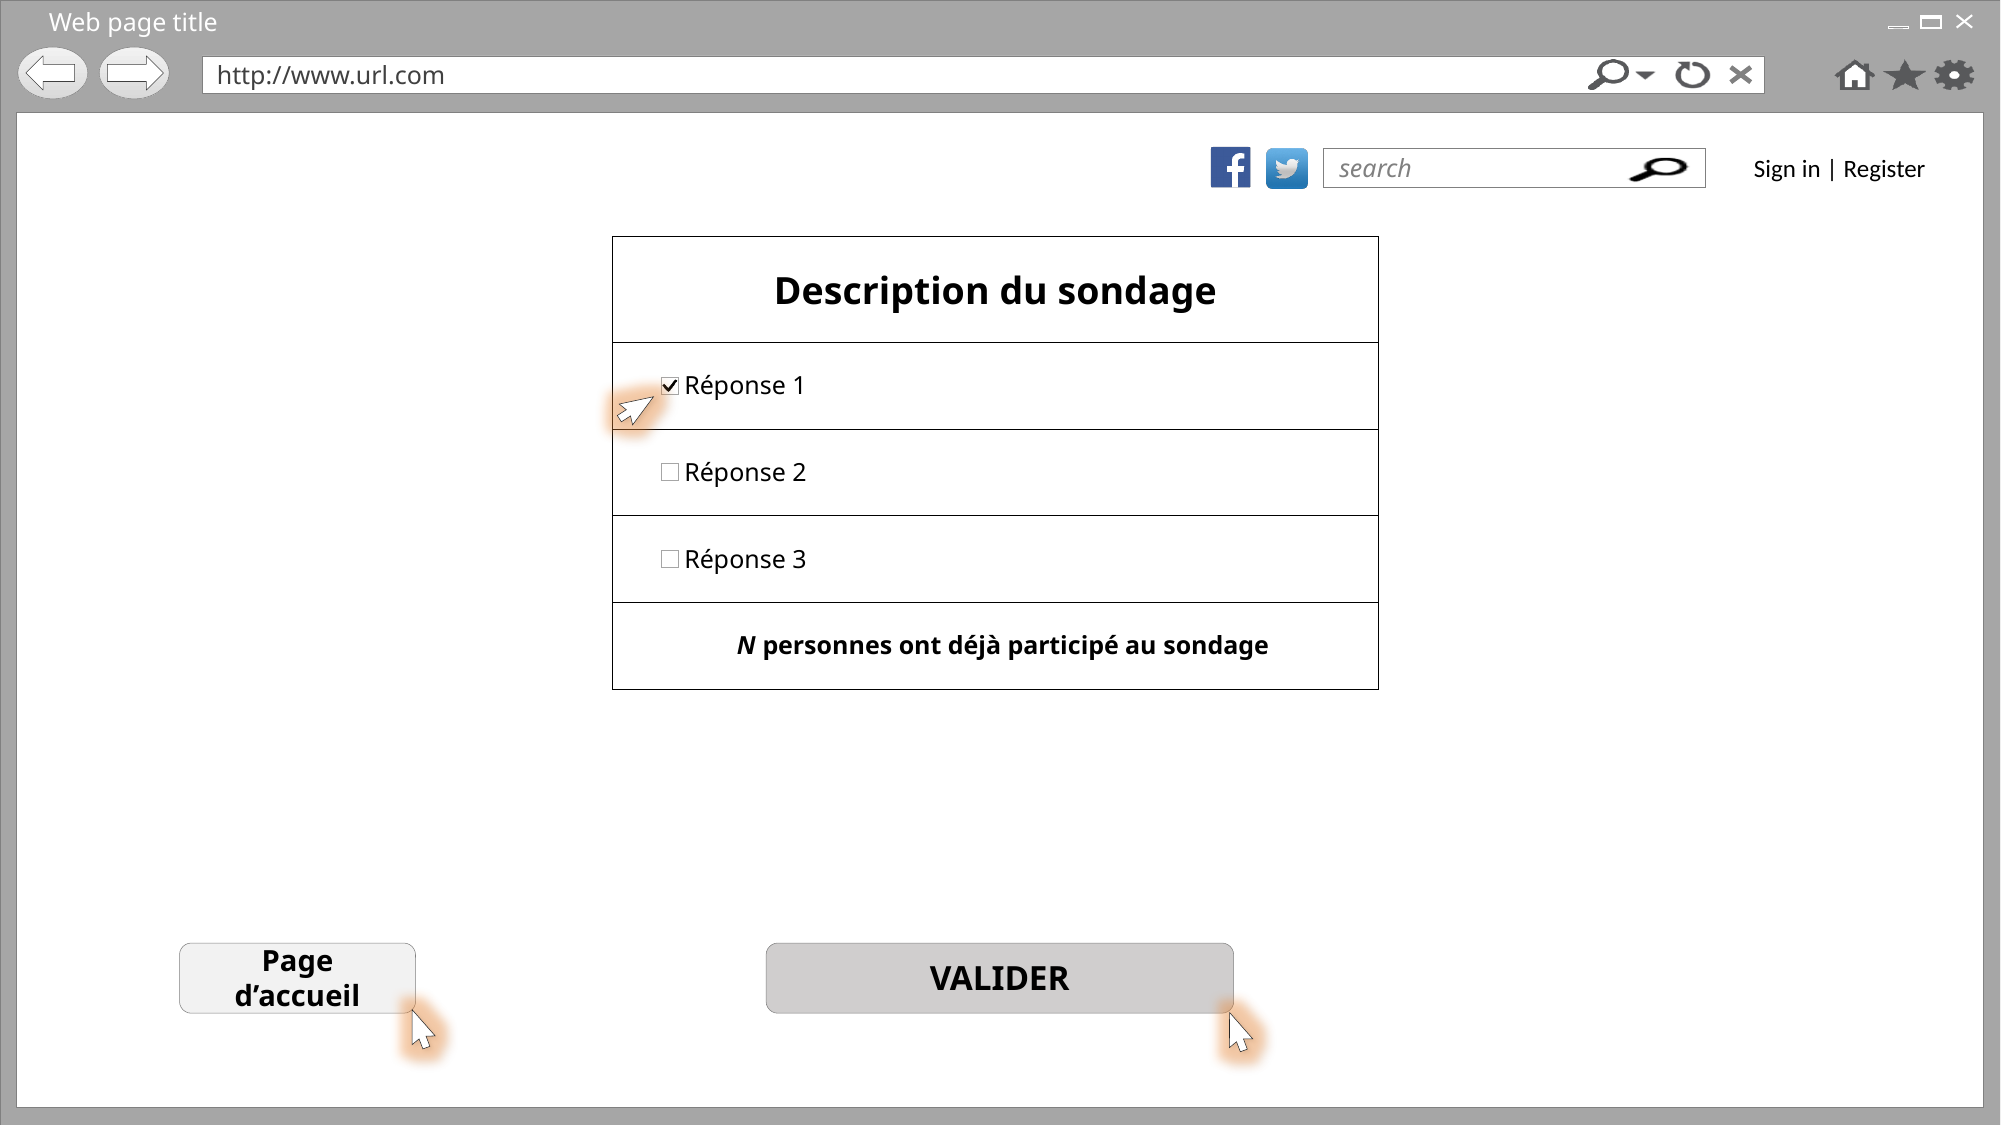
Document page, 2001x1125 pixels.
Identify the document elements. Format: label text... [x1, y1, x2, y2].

picture [1266, 148, 1308, 189]
text_box [615, 395, 654, 428]
text_box [1228, 1009, 1255, 1054]
text_box Page d’accueil [178, 942, 417, 1015]
picture [1636, 68, 1655, 82]
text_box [660, 453, 812, 492]
picture [1210, 146, 1251, 188]
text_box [654, 366, 812, 405]
picture [1834, 59, 1875, 90]
text_box [410, 1006, 438, 1051]
picture [1588, 59, 1629, 90]
text_box [612, 341, 1379, 428]
text_box VALIDER [765, 942, 1235, 1015]
text_box [612, 514, 1379, 602]
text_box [660, 539, 812, 578]
picture [1934, 59, 1975, 90]
picture [1593, 142, 1723, 196]
text_box [612, 428, 1379, 514]
picture [1883, 59, 1926, 90]
picture [1672, 59, 1712, 90]
text_box Description du sondage [612, 235, 1379, 341]
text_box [612, 602, 1379, 689]
